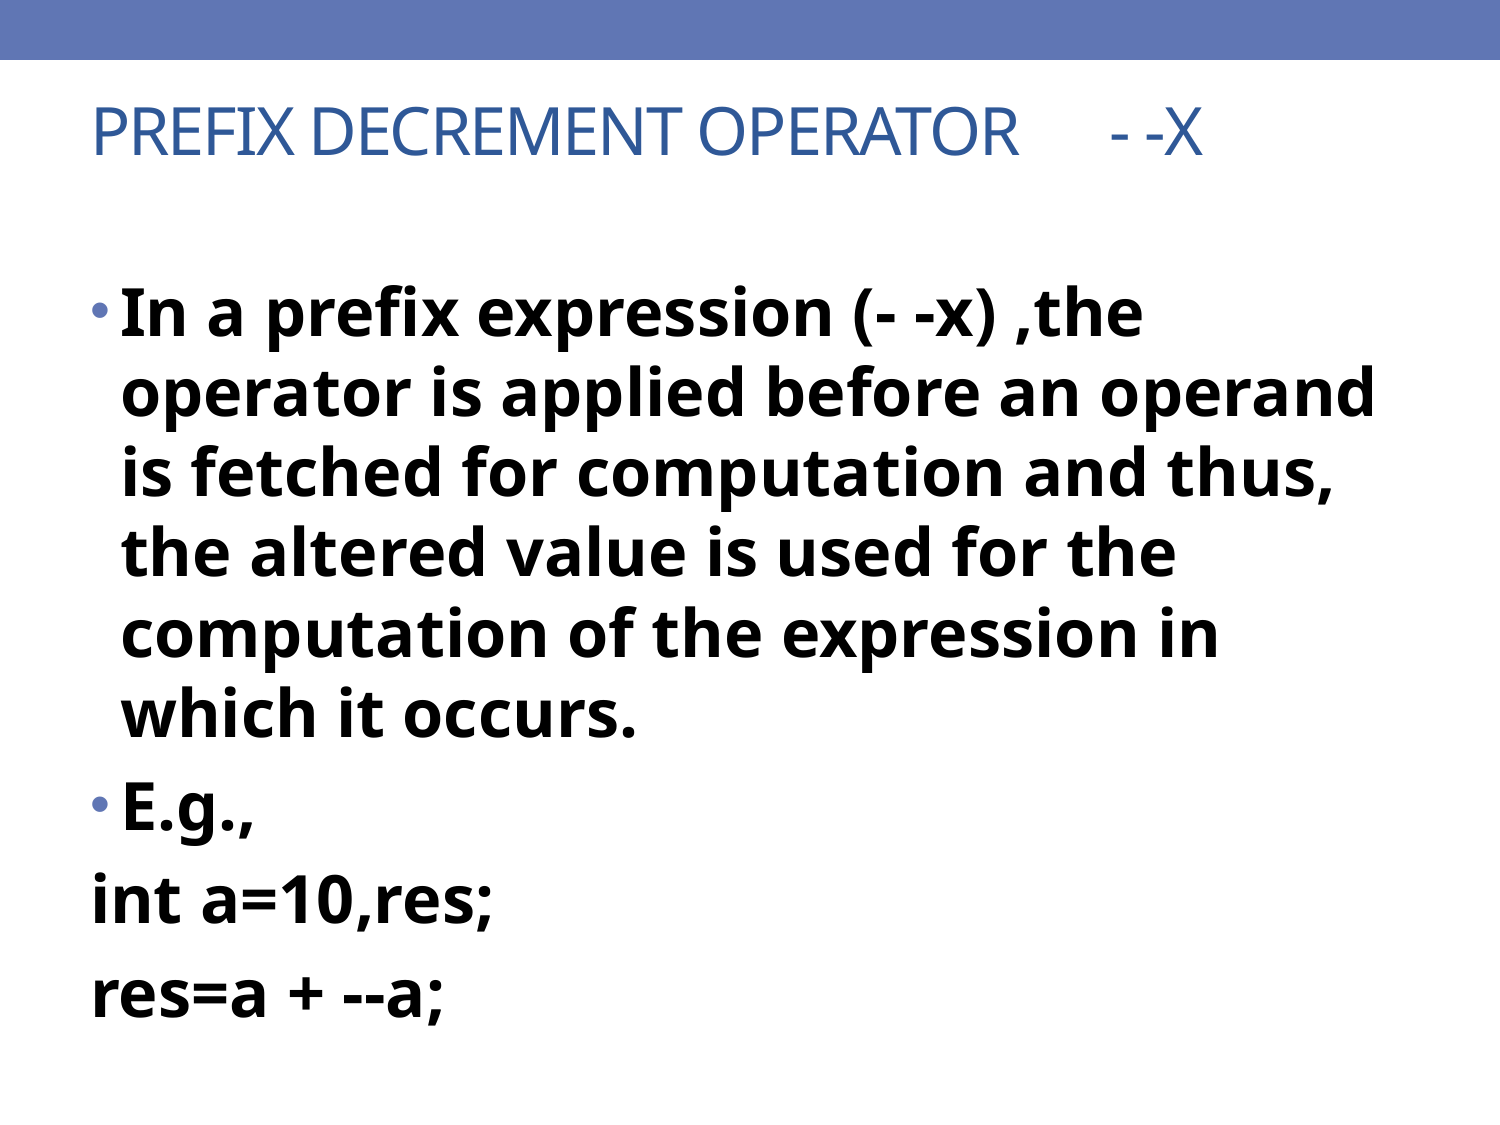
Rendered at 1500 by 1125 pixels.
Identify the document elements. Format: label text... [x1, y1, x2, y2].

list In a prefix expression (- -x) ,the operator is applied before an operand is fetched for computation and thus, the altered value is used for the computation of the expression in which it occurs. E.g., int a=10,res; res=a + --a; [75, 262, 1425, 1063]
title prefix decrement operator - -x [75, 87, 1425, 250]
